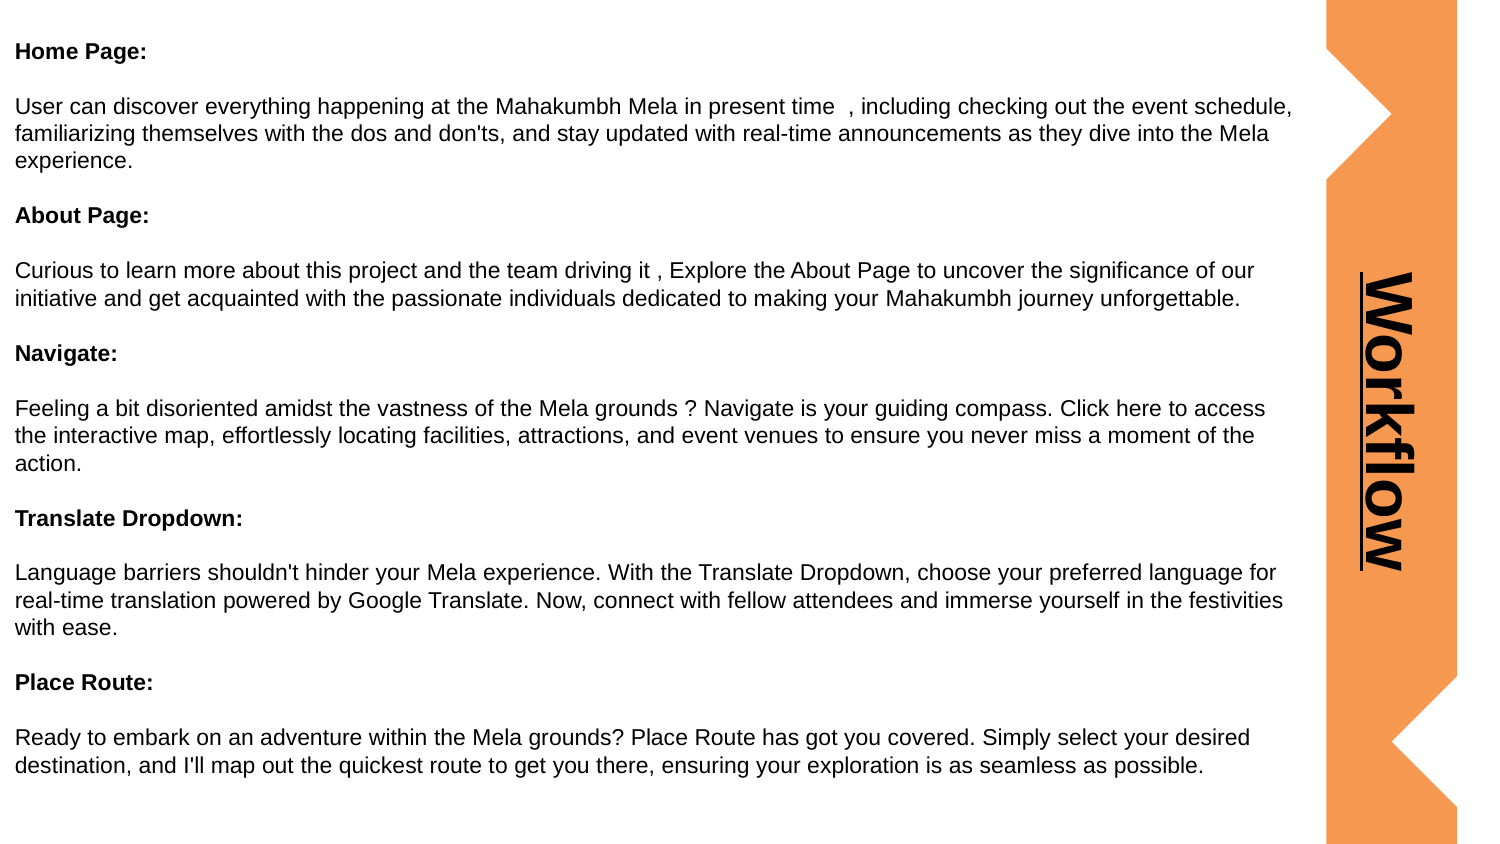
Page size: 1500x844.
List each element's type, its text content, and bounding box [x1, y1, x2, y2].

text_box Home Page: User can discover everything happening at the Mahakumbh Mela in present time , including checking out the event schedule, familiarizing themselves with the dos and don'ts, and stay updated with real-time announcements as they dive into the Mela experience. About Page: Curious to learn more about this project and the team driving it , Explore the About Page to uncover the significance of our initiative and get acquainted with the passionate individuals dedicated to making your Mahakumbh journey unforgettable. Navigate: Feeling a bit disoriented amidst the vastness of the Mela grounds ? Navigate is your guiding compass. Click here to access the interactive map, effortlessly locating facilities, attractions, and event venues to ensure you never miss a moment of the action. Translate Dropdown: Language barriers shouldn't hinder your Mela experience. With the Translate Dropdown, choose your preferred language for real-time translation powered by Google Translate. Now, connect with fellow attendees and immerse yourself in the festivities with ease. Place Route: Ready to embark on an adventure within the Mela grounds? Place Route has got you covered. Simply select your desired destination, and I'll map out the quickest route to get you there, ensuring your exploration is as seamless as possible. [0, 28, 1309, 786]
text_box Workflow [1346, 189, 1441, 655]
